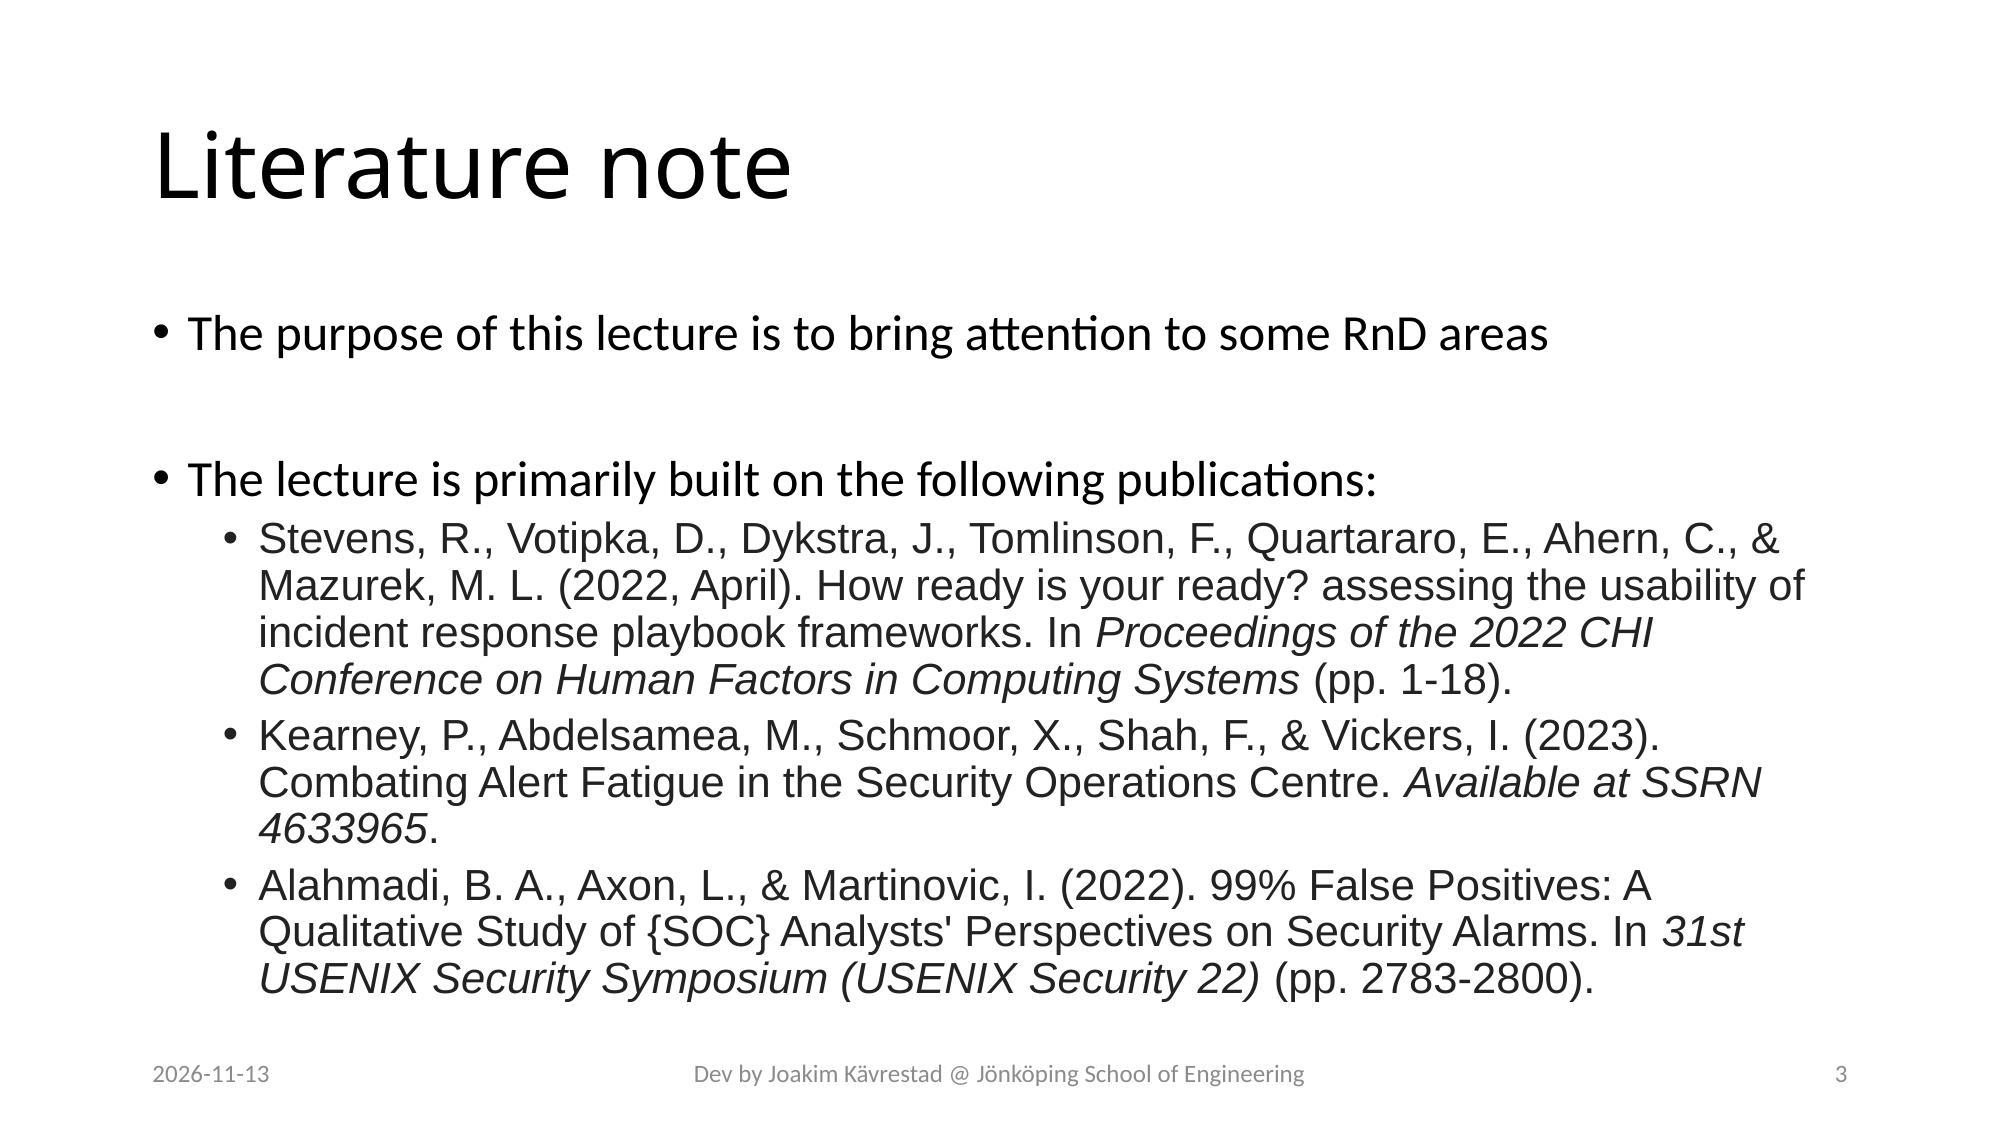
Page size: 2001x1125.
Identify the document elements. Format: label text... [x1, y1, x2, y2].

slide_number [137, 1042, 588, 1103]
slide_number 3 [1412, 1042, 1863, 1103]
list The purpose of this lecture is to bring attention to some RnD areas The lecture is primarily built on the following publications: Stevens, R., Votipka, D., Dykstra, J., Tomlinson, F., Quartararo, E., Ahern, C., & Mazurek, M. L. (2022, April). How ready is your ready? assessing the usability of incident response playbook frameworks. In Proceedings of the 2022 CHI Conference on Human Factors in Computing Systems (pp. 1-18). Kearney, P., Abdelsamea, M., Schmoor, X., Shah, F., & Vickers, I. (2023). Combating Alert Fatigue in the Security Operations Centre. Available at SSRN 4633965. Alahmadi, B. A., Axon, L., & Martinovic, I. (2022). 99% False Positives: A Qualitative Study of {SOC} Analysts' Perspectives on Security Alarms. In 31st USENIX Security Symposium (USENIX Security 22) (pp. 2783-2800). [137, 299, 1863, 1014]
title Literature note [137, 59, 1863, 278]
footer Dev by Joakim Kävrestad @ Jönköping School of Engineering [662, 1042, 1338, 1103]
